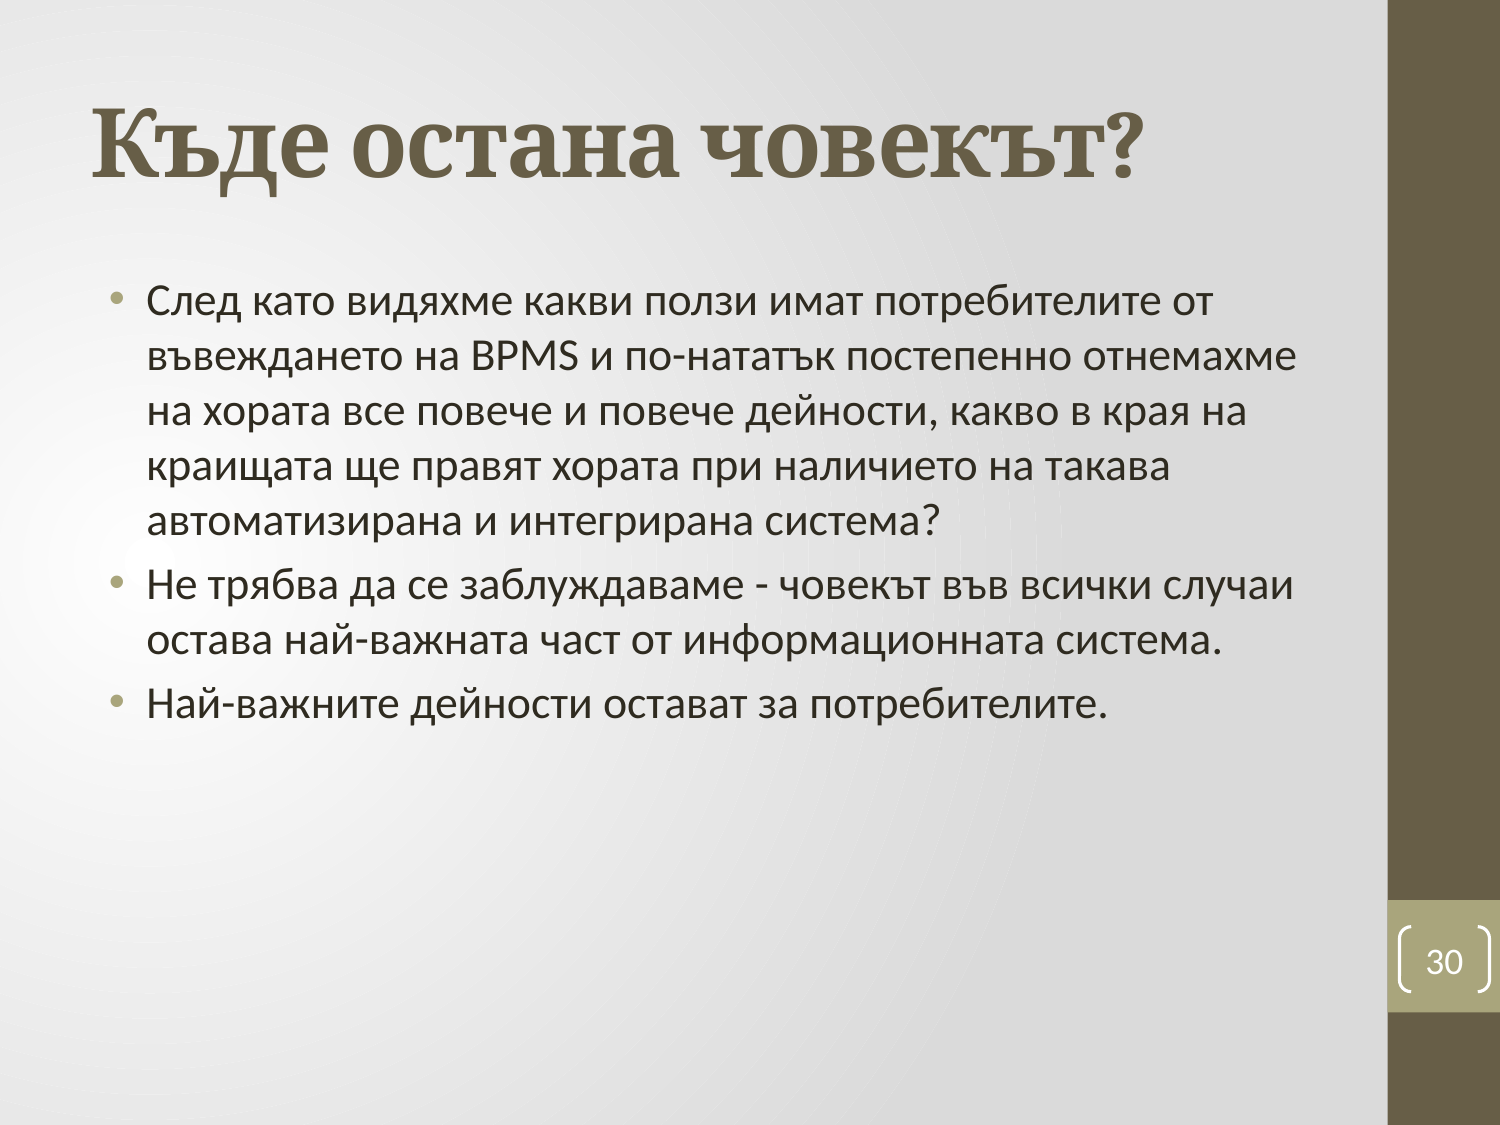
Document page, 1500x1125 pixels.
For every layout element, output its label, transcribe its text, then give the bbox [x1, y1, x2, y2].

title Къде остана човекът? [75, 45, 1325, 233]
list След като видяхме какви ползи имат потребителите от въвеждането на BPMS и по-нататък постепенно отнемахме на хората все повече и повече дейности, какво в края на краищата ще правят хората при наличието на такава автоматизирана и интегрирана система? Не трябва да се заблуждаваме - човекът във всички случаи остава най-важната част от информационната система. Най-важните дейности остават за потребителите. [75, 262, 1325, 1050]
slide_number 30 [1397, 925, 1492, 994]
